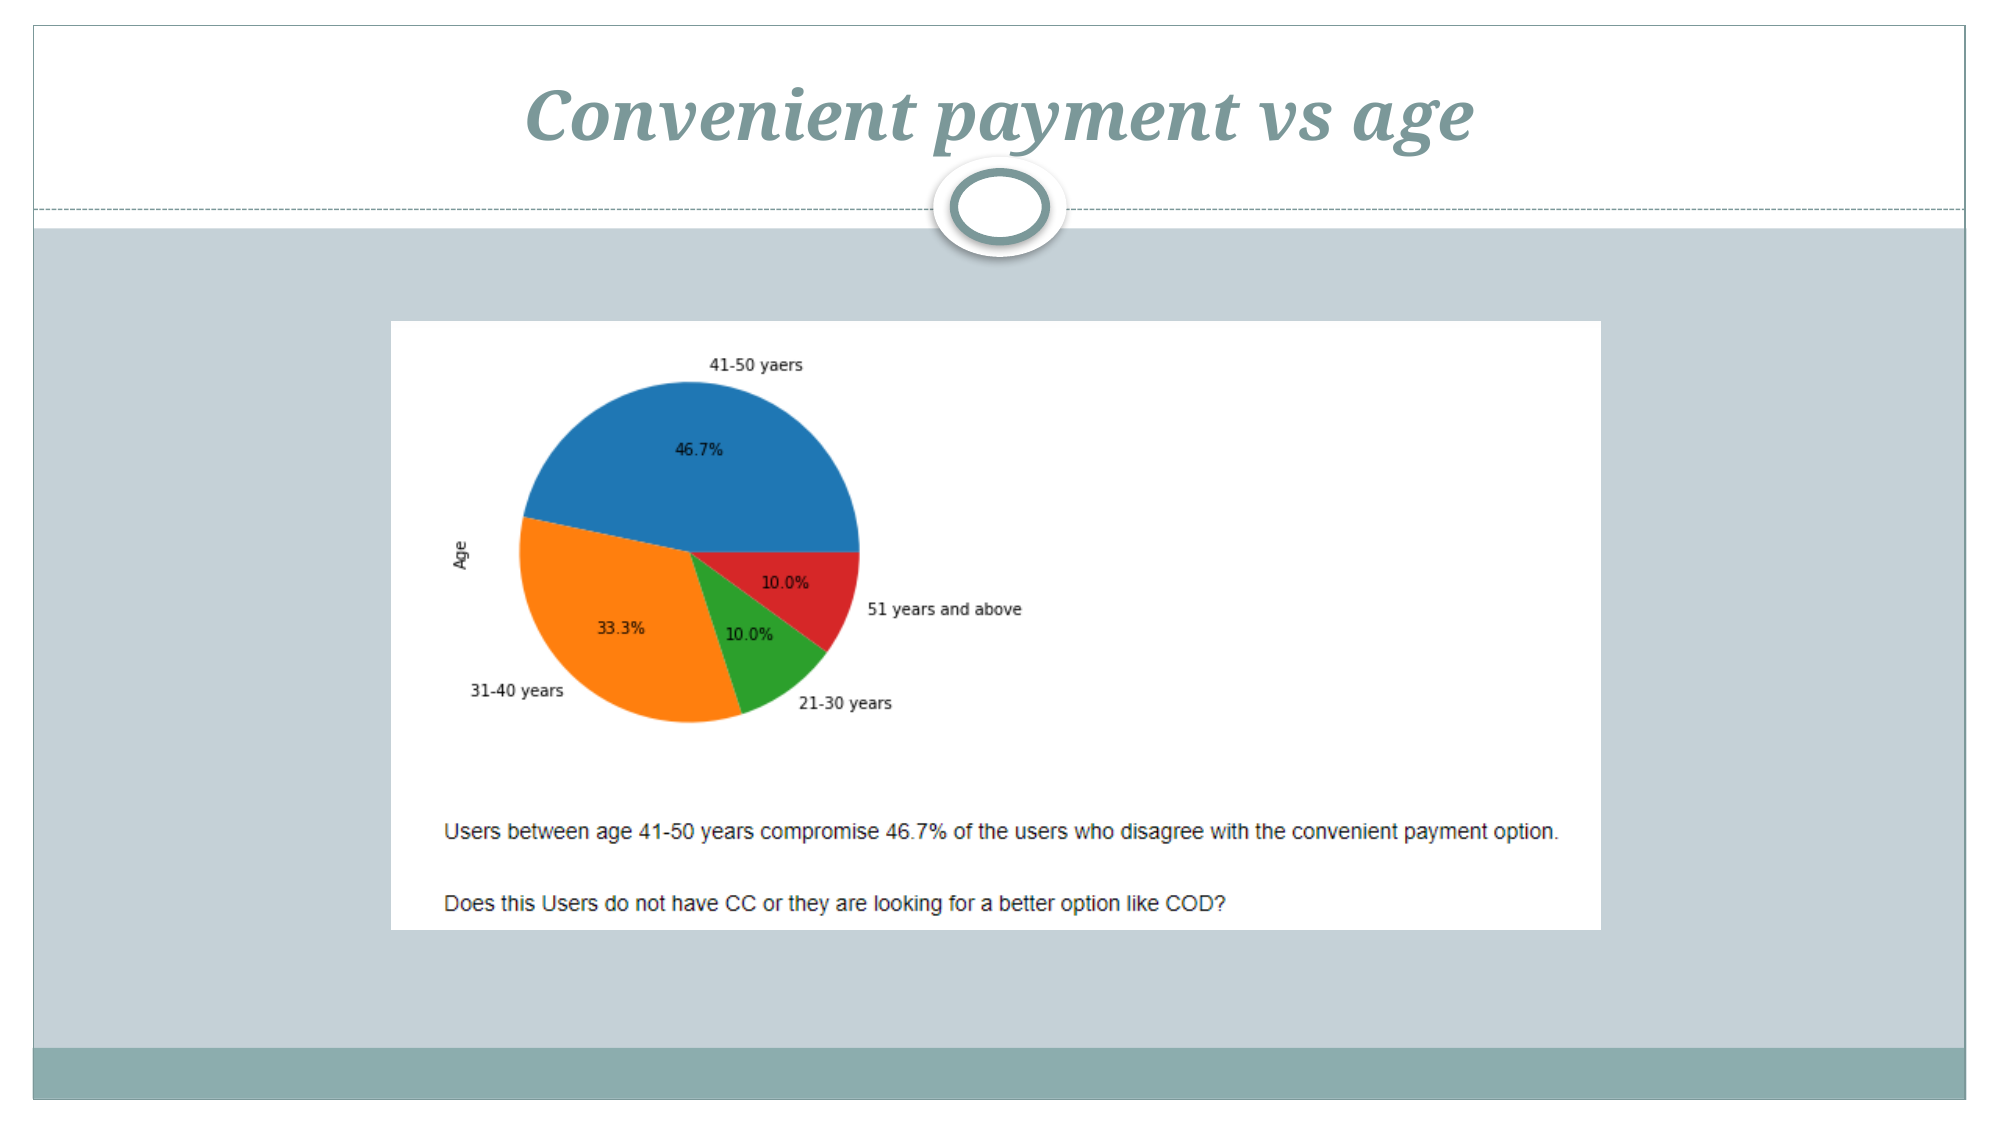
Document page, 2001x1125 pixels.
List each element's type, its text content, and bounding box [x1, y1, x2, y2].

title Convenient payment vs age [66, 37, 1933, 162]
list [391, 321, 1601, 930]
